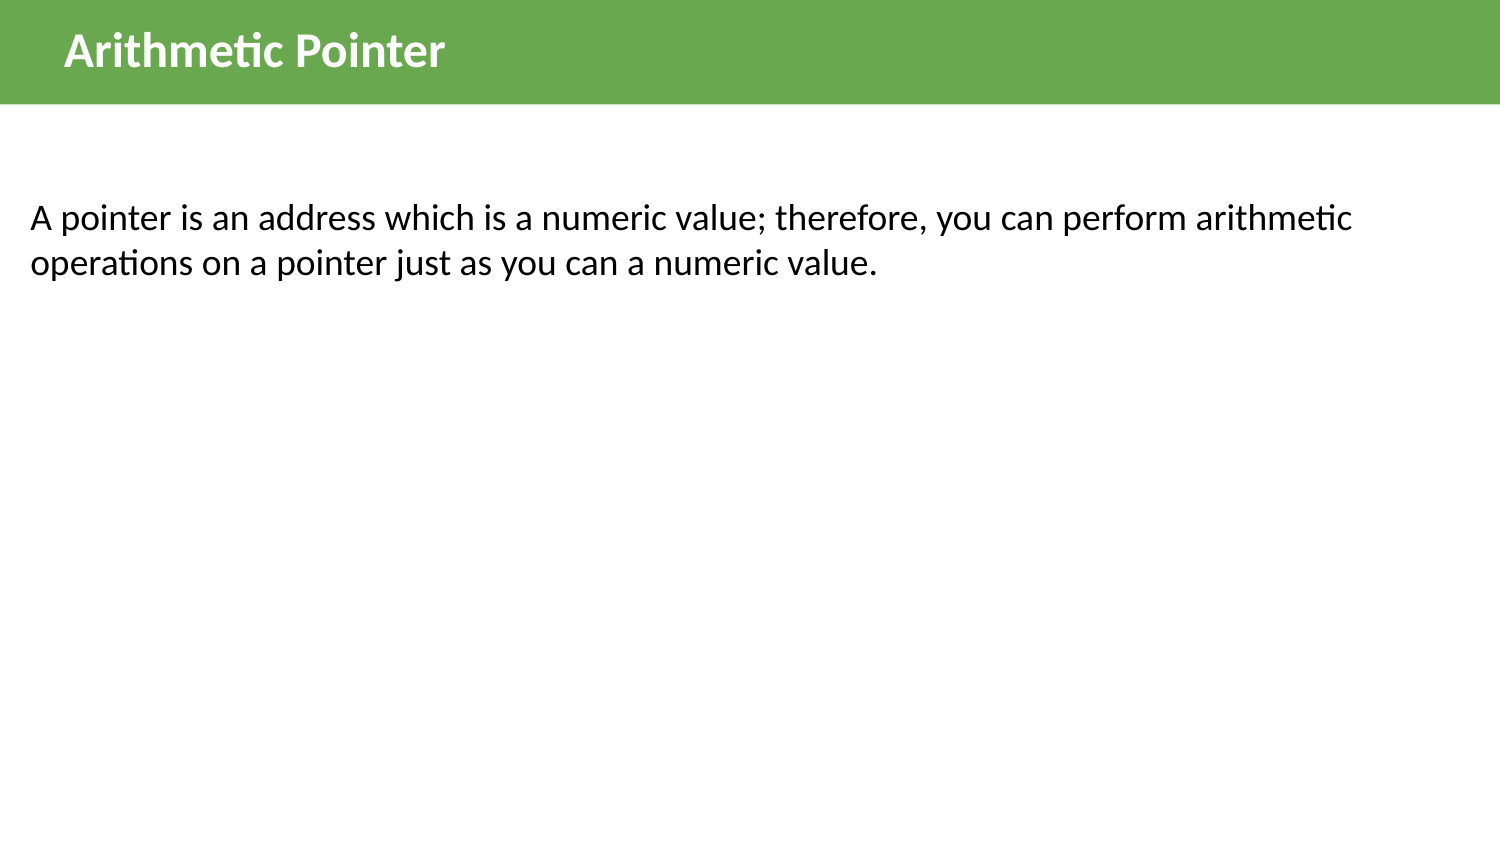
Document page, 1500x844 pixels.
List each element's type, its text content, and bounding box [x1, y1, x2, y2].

text_box A pointer is an address which is a numeric value; therefore, you can perform arithmetic operations on a pointer just as you can a numeric value. [15, 133, 1484, 810]
text_box Arithmetic Pointer [63, 15, 1203, 80]
